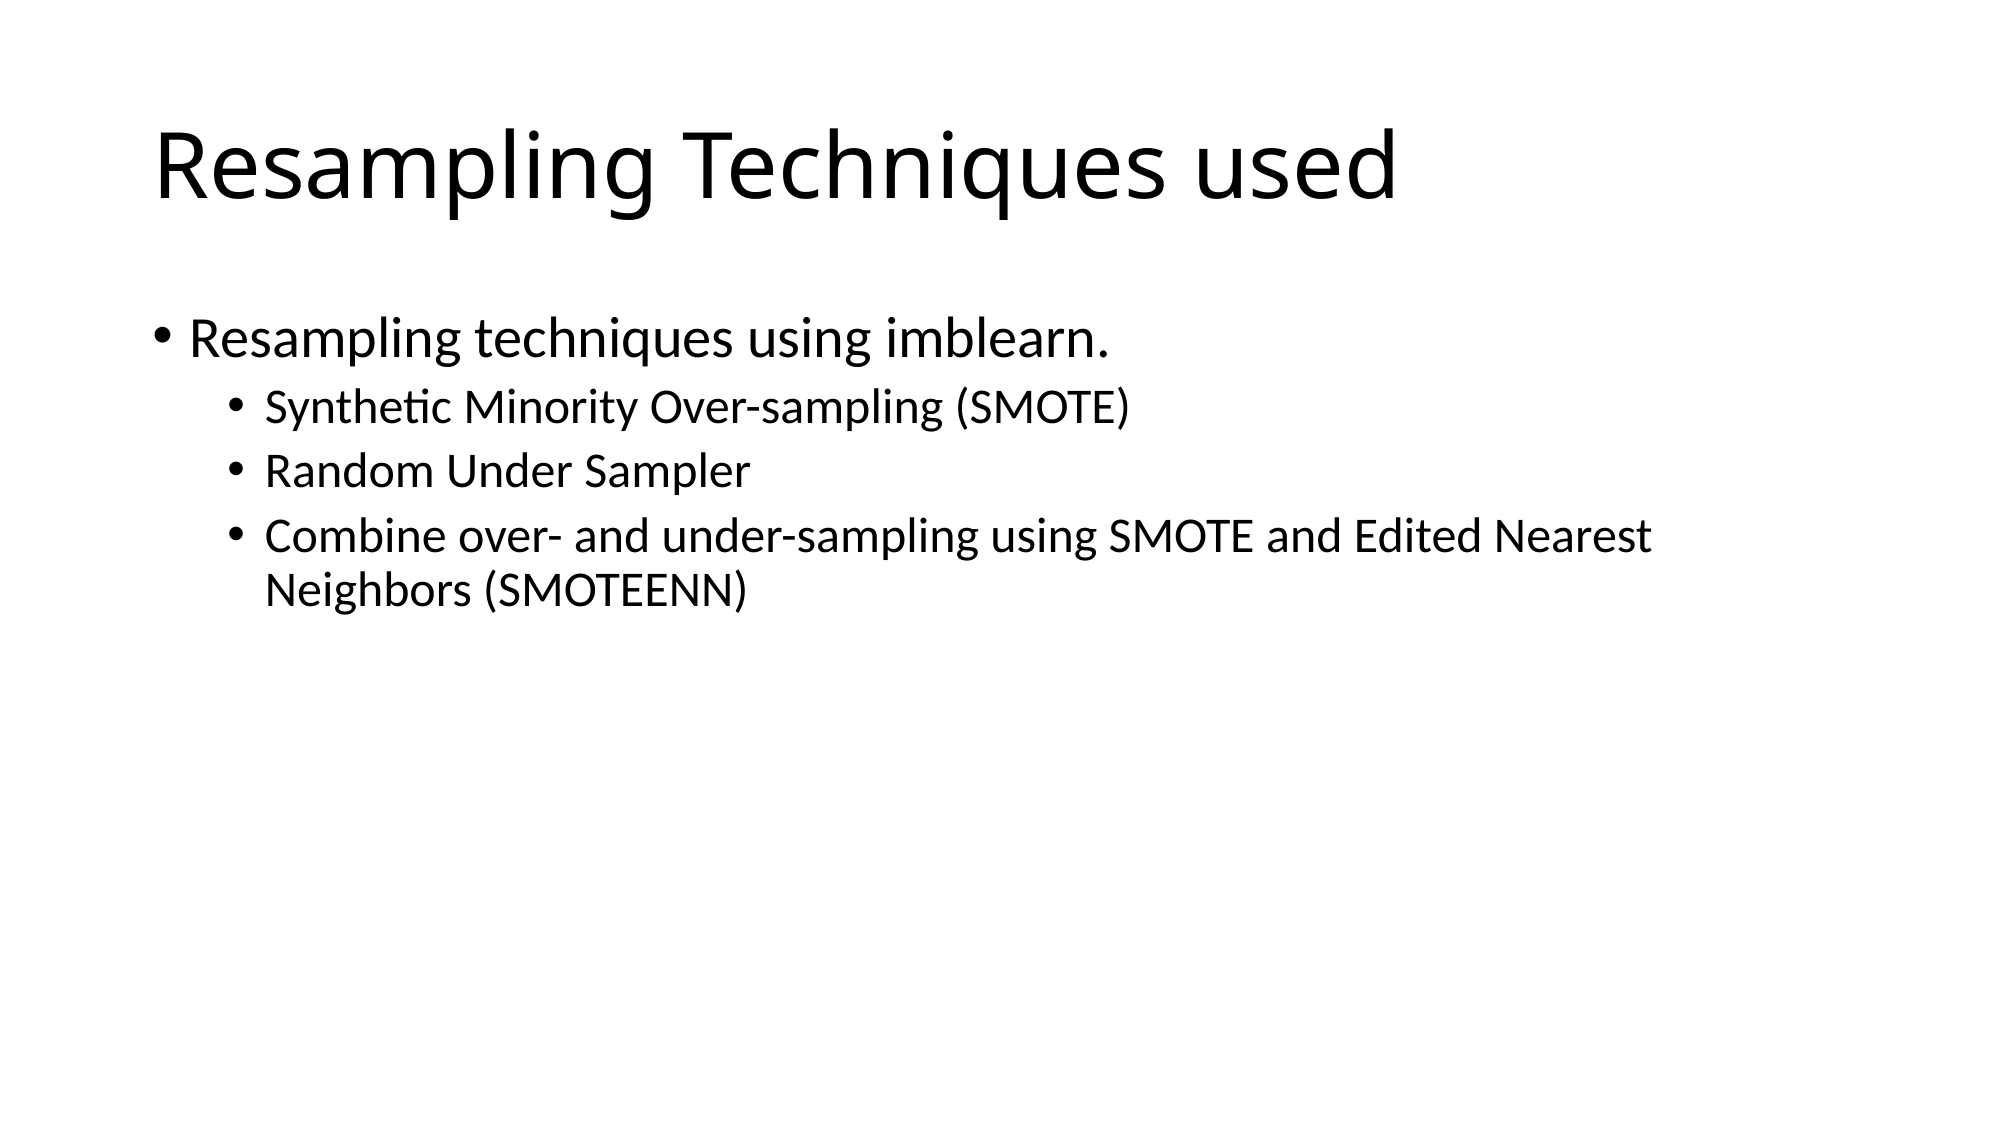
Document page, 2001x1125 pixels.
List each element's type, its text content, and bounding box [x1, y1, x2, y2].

title Resampling Techniques used [137, 59, 1863, 278]
list Resampling techniques using imblearn. Synthetic Minority Over-sampling (SMOTE) Random Under Sampler Combine over- and under-sampling using SMOTE and Edited Nearest Neighbors (SMOTEENN) [137, 299, 1863, 1014]
